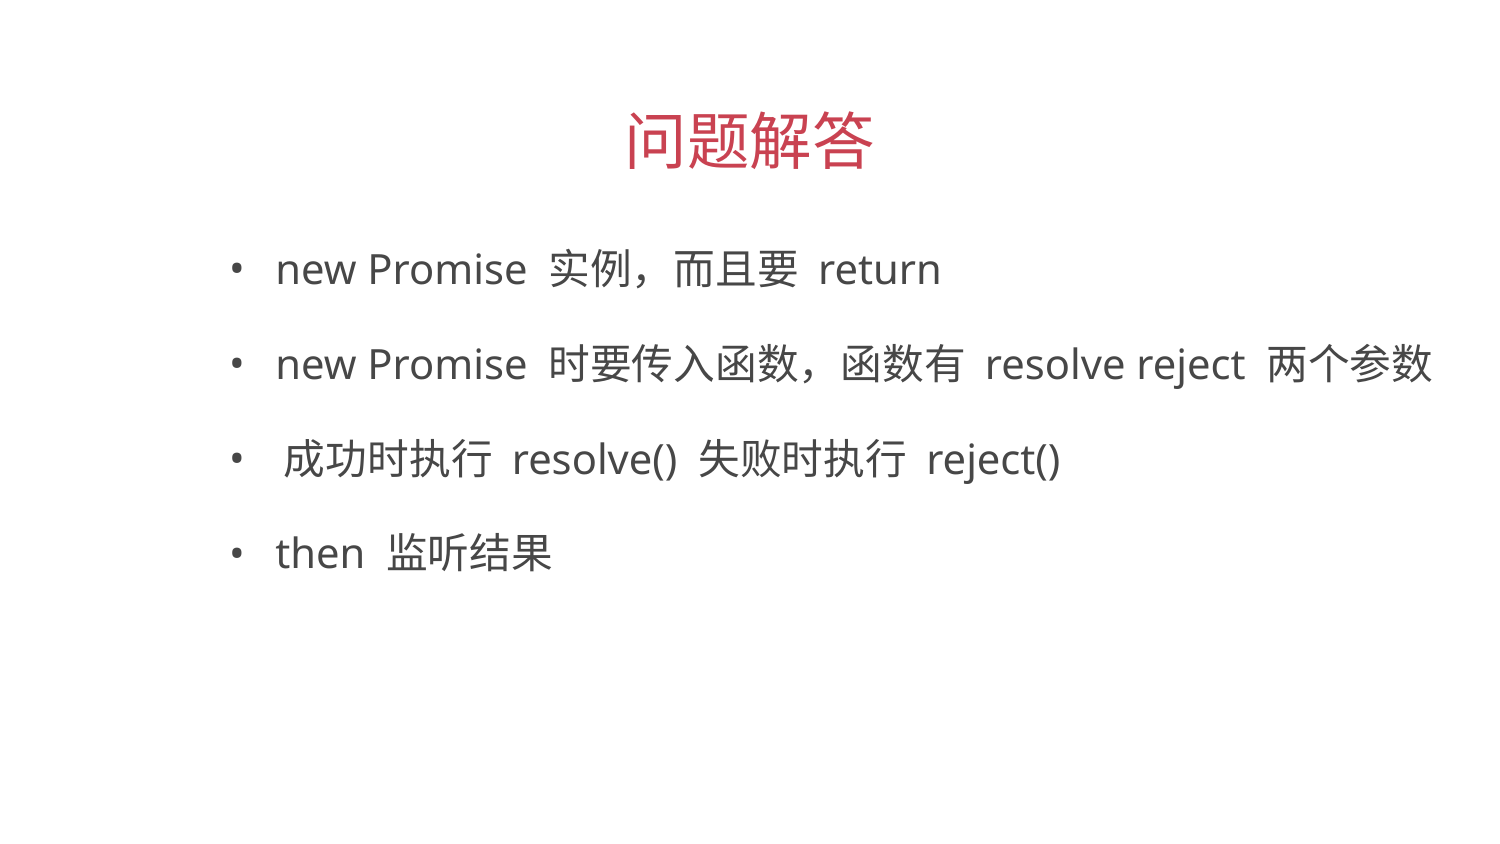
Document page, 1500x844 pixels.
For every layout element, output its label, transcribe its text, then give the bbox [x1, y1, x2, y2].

text_box new Promise 实例，而且要 return [229, 242, 1063, 293]
text_box then 监听结果 [229, 527, 1185, 578]
text_box 成功时执行 resolve() 失败时执行 reject() [229, 432, 1185, 483]
text_box 问题解答 [624, 101, 876, 177]
text_box new Promise 时要传入函数，函数有 resolve reject 两个参数 [229, 337, 1435, 388]
